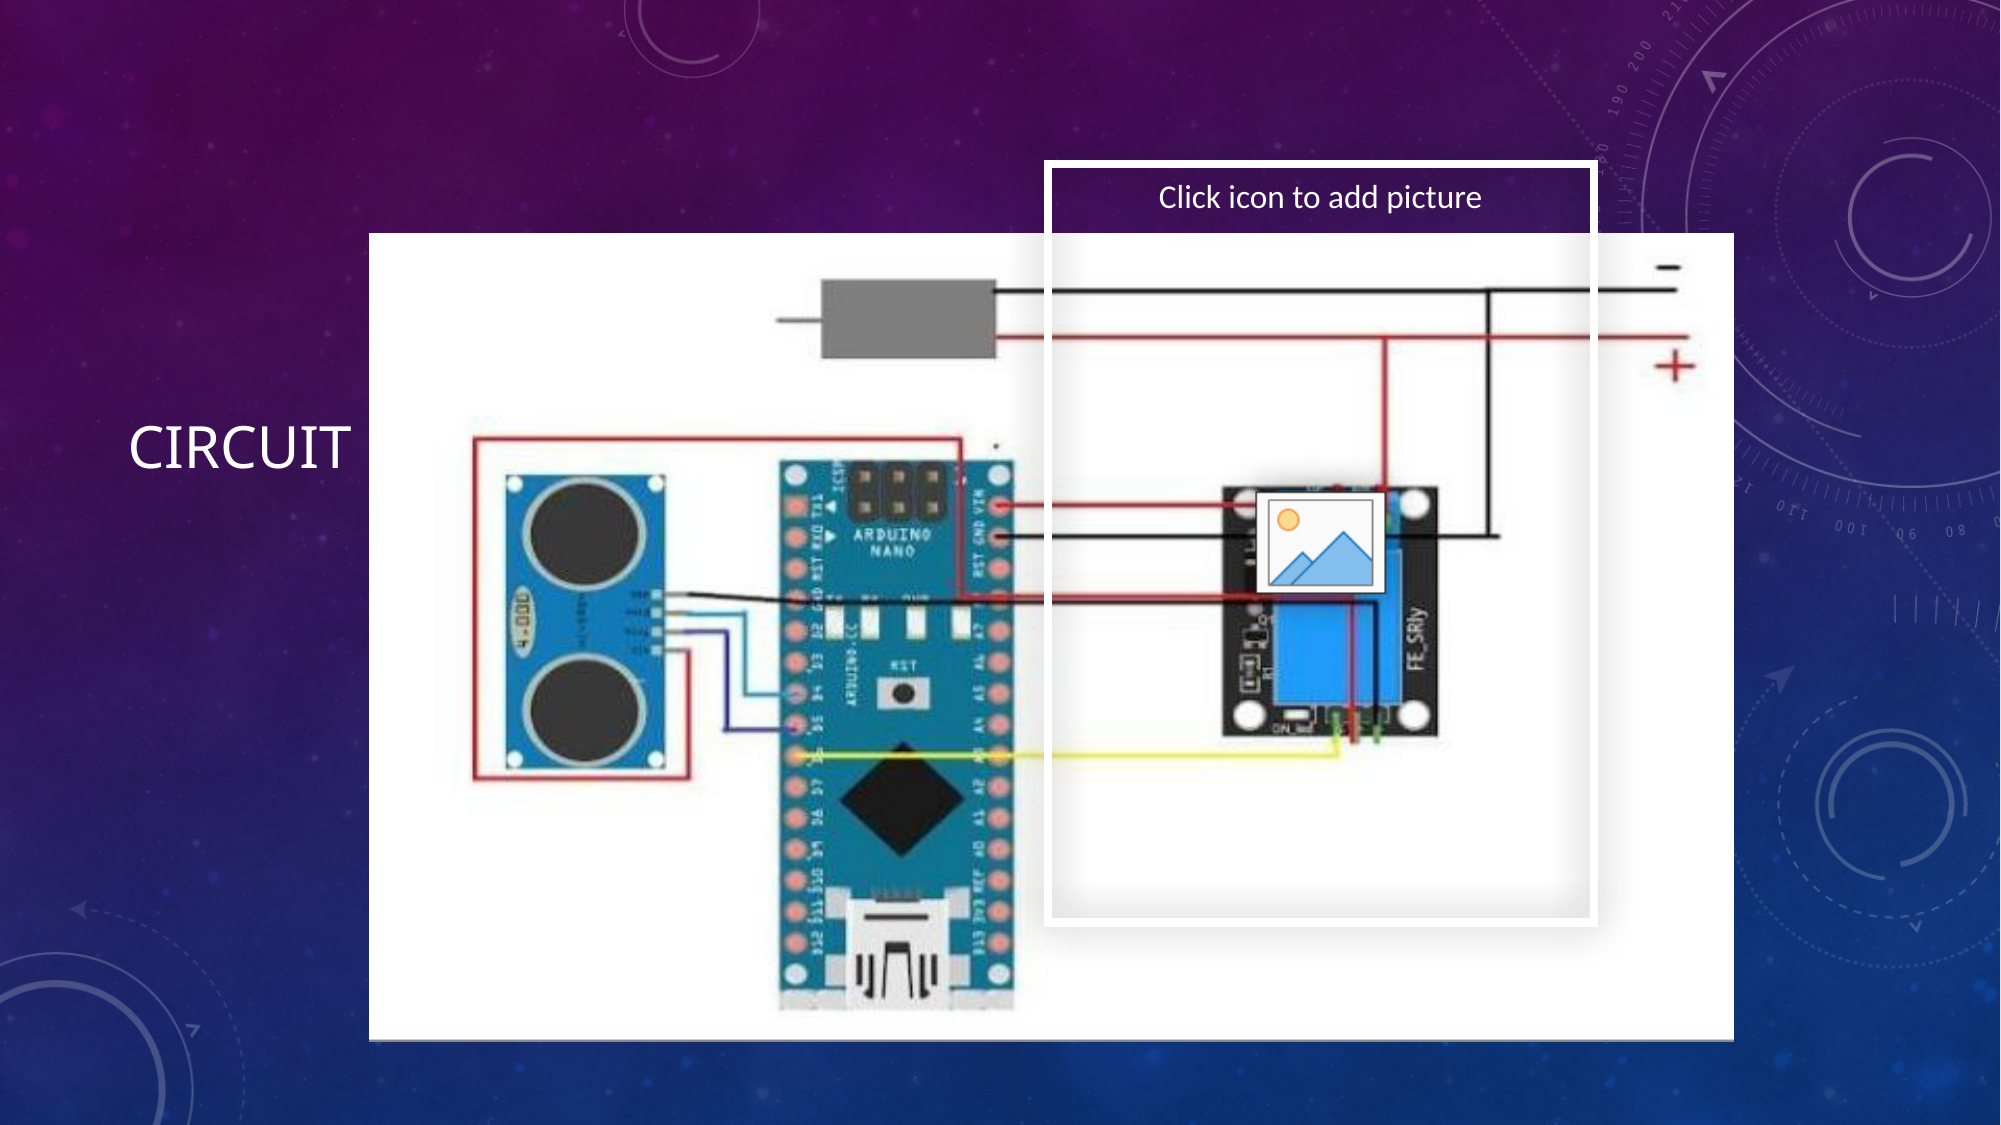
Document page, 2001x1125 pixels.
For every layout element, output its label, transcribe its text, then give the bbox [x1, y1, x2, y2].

title CIRCUIT [112, 262, 363, 488]
picture [0, 0, 2001, 1125]
